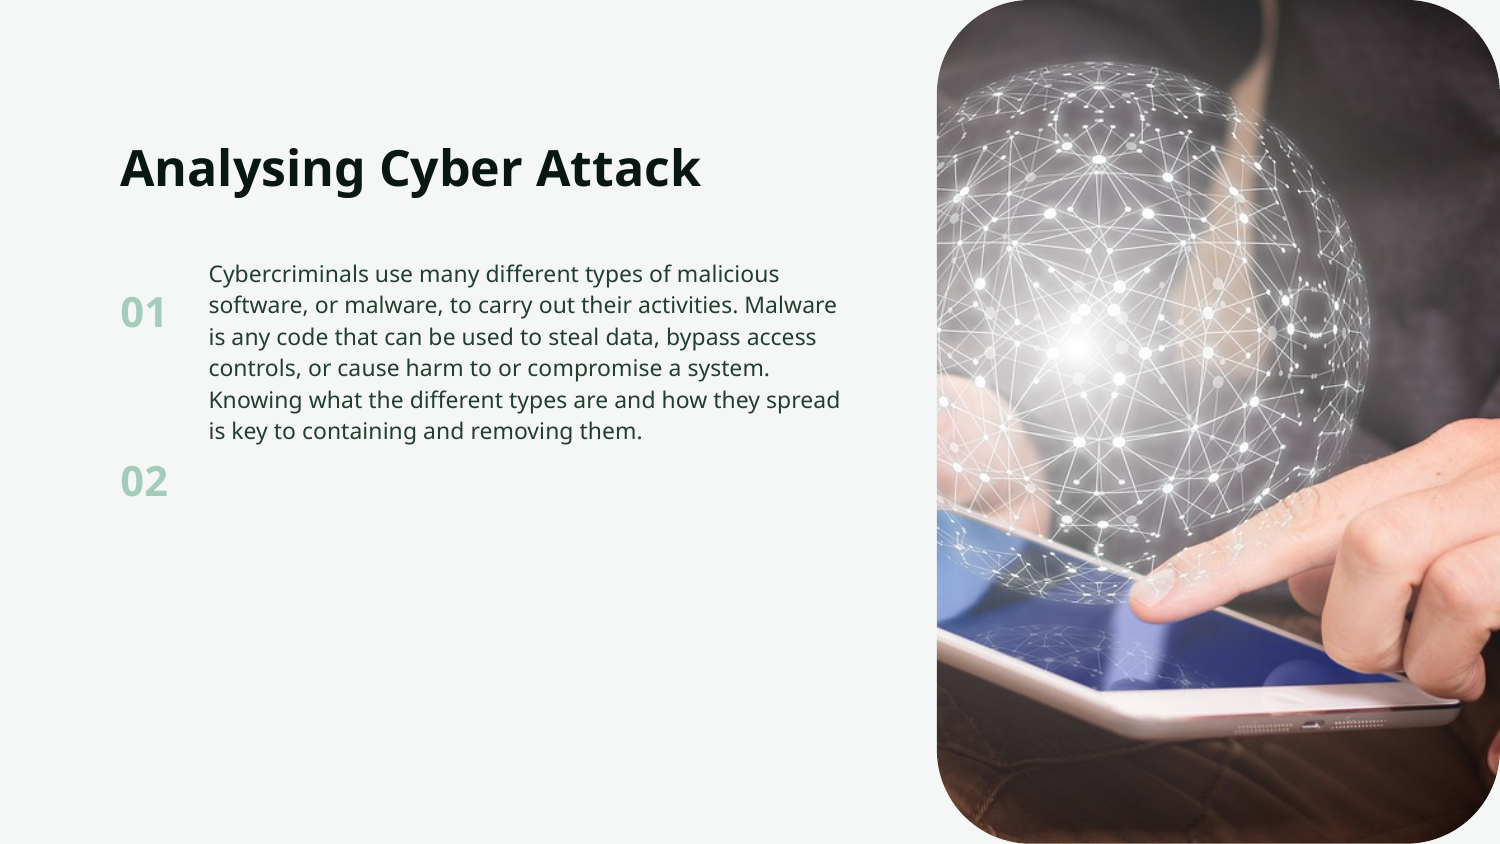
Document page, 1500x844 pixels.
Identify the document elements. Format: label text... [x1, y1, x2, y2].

picture [936, 0, 1500, 844]
title Analysing Cyber Attack [105, 106, 806, 226]
subtitle Cybercriminals use many different types of malicious software, or malware, to carry out their activities. Malware is any code that can be used to steal data, bypass access controls, or cause harm to or compromise a system. Knowing what the different types are and how they spread is key to containing and removing them. [193, 240, 863, 394]
